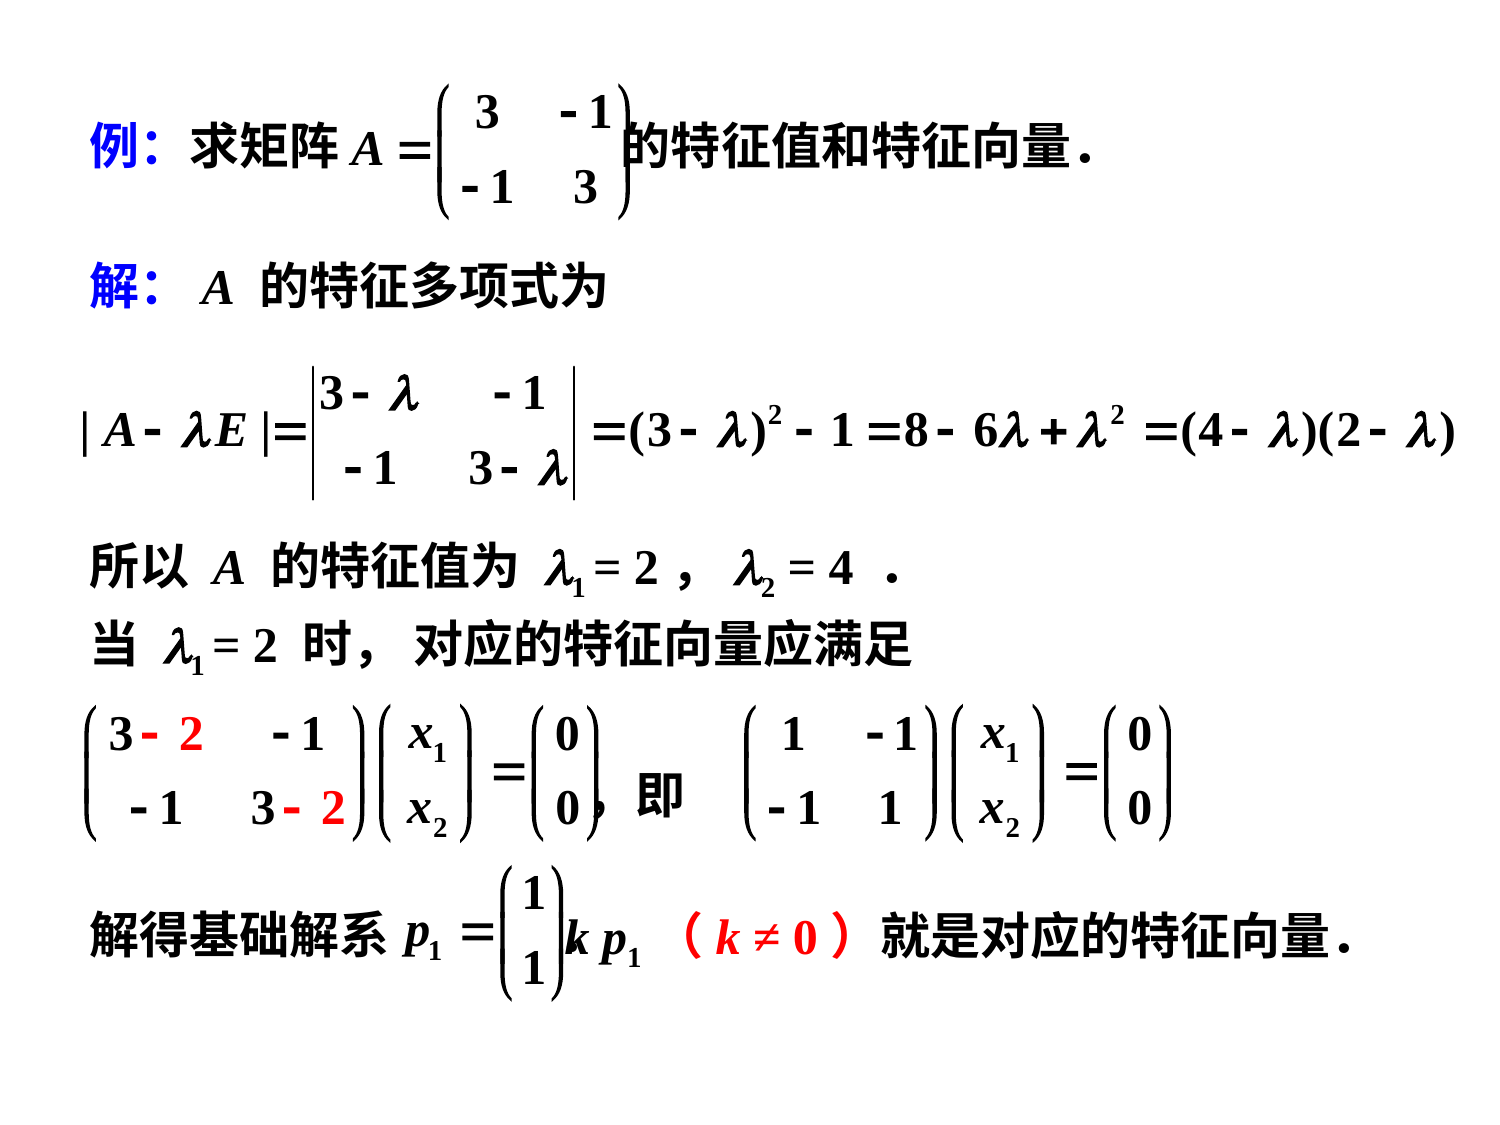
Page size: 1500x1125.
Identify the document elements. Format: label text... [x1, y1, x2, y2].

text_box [734, 694, 1185, 854]
text_box 例：求矩阵 的特征值和特征向量． 解：A 的特征多项式为 所以 A 的特征值为 l1 = 2，l2 = 4 ． 当 l1 = 2 时， 对应的特征向量应满足 ，即 解得基础解系 ． [74, 107, 1426, 354]
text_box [339, 73, 644, 228]
text_box k p1（k ≠ 0）就是对应的特征向量． [582, 897, 1500, 981]
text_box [74, 694, 613, 854]
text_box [74, 354, 1466, 509]
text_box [390, 854, 579, 1010]
text_box 例：求矩阵 的特征值和特征向量． 解：A 的特征多项式为 所以 A 的特征值为 l1 = 2，l2 = 4 ． 当 l1 = 2 时， 对应的特征向量应满足 ，即 解得基础解系 ． [74, 516, 1426, 897]
text_box 例：求矩阵 的特征值和特征向量． 解：A 的特征多项式为 所以 A 的特征值为 l1 = 2，l2 = 4 ． 当 l1 = 2 时， 对应的特征向量应满足 ，即 解得基础解系 ． [74, 862, 385, 971]
